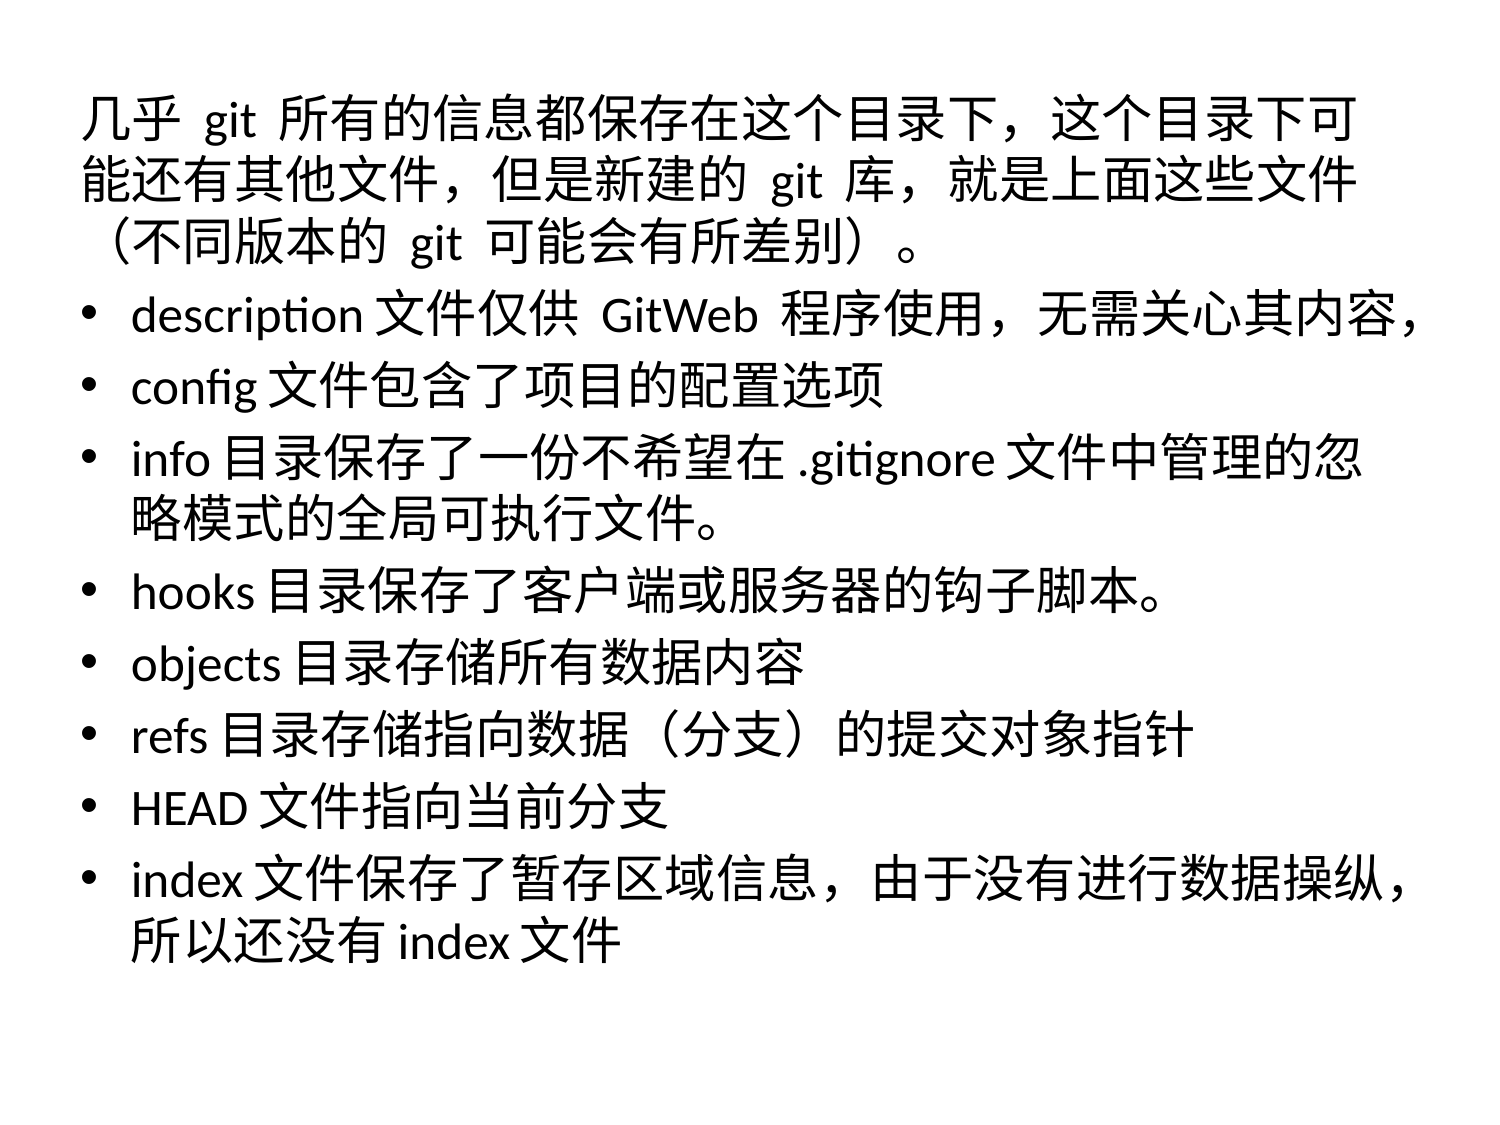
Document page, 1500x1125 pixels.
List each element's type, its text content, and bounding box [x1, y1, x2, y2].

list 几乎 git 所有的信息都保存在这个目录下，这个目录下可能还有其他文件，但是新建的 git 库，就是上面这些文件（不同版本的 git 可能会有所差别）。 description文件仅供 GitWeb 程序使用，无需关心其内容， config文件包含了项目的配置选项 info目录保存了一份不希望在.gitignore文件中管理的忽略模式的全局可执行文件。 hooks目录保存了客户端或服务器的钩子脚本。 objects目录存储所有数据内容 refs目录存储指向数据（分支）的提交对象指针 HEAD文件指向当前分支 index文件保存了暂存区域信息，由于没有进行数据操纵，所以还没有index文件 [64, 78, 1425, 1005]
